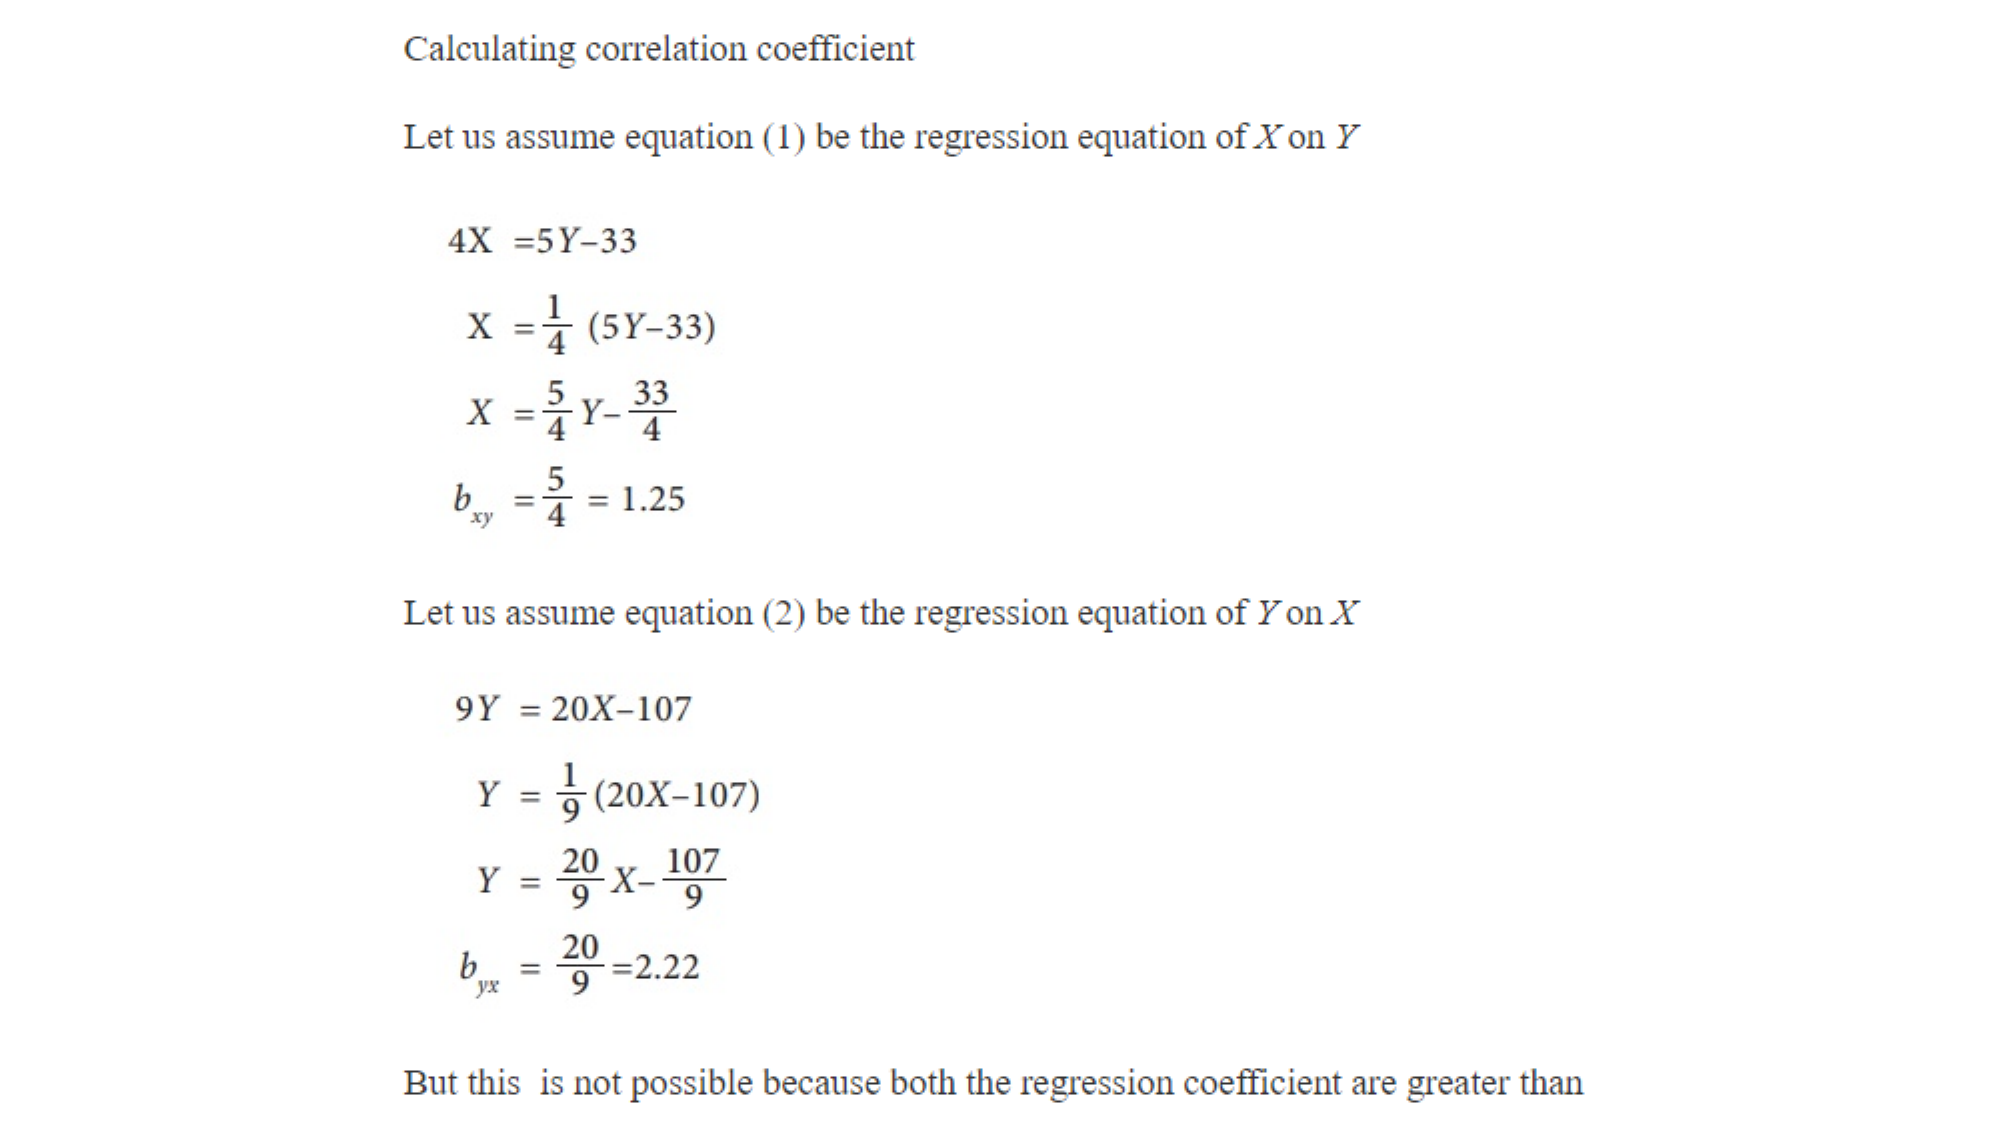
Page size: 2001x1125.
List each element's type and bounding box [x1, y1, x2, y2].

picture [355, 23, 1617, 1125]
